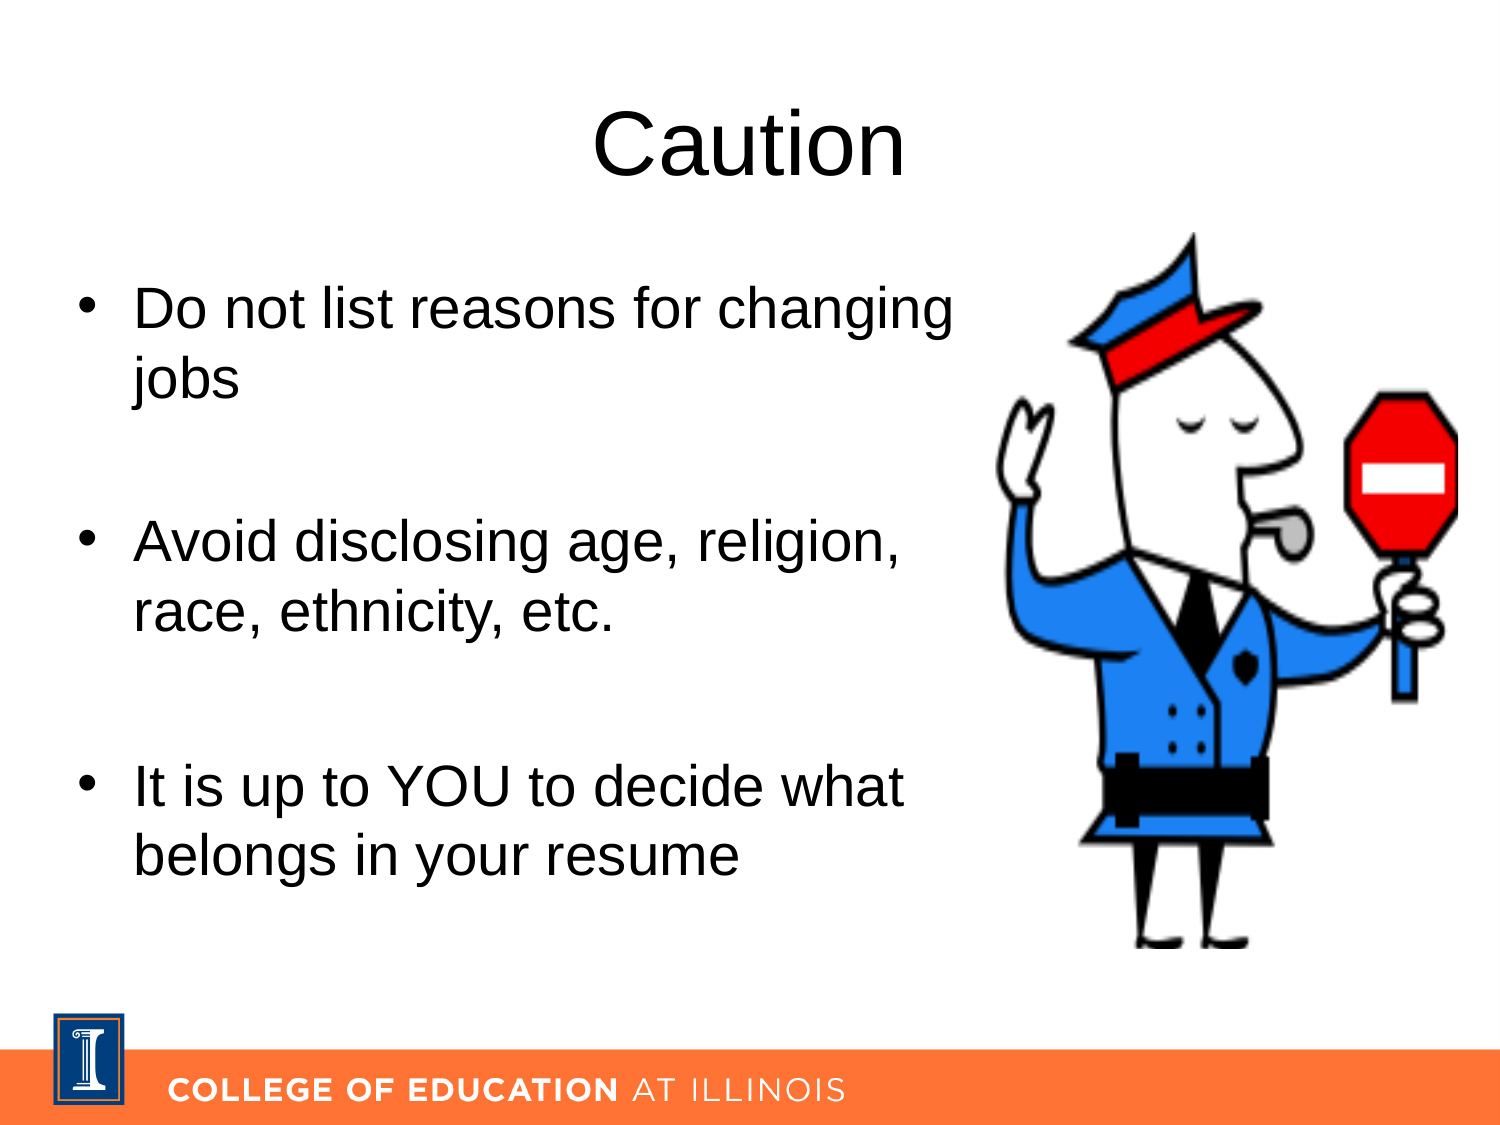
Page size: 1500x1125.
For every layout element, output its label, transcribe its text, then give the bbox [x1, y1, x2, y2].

list Do not list reasons for changing jobs Avoid disclosing age, religion, race, ethnicity, etc. It is up to YOU to decide what belongs in your resume [62, 262, 1025, 1005]
picture [0, 0, 1500, 1125]
title Caution [75, 45, 1425, 233]
